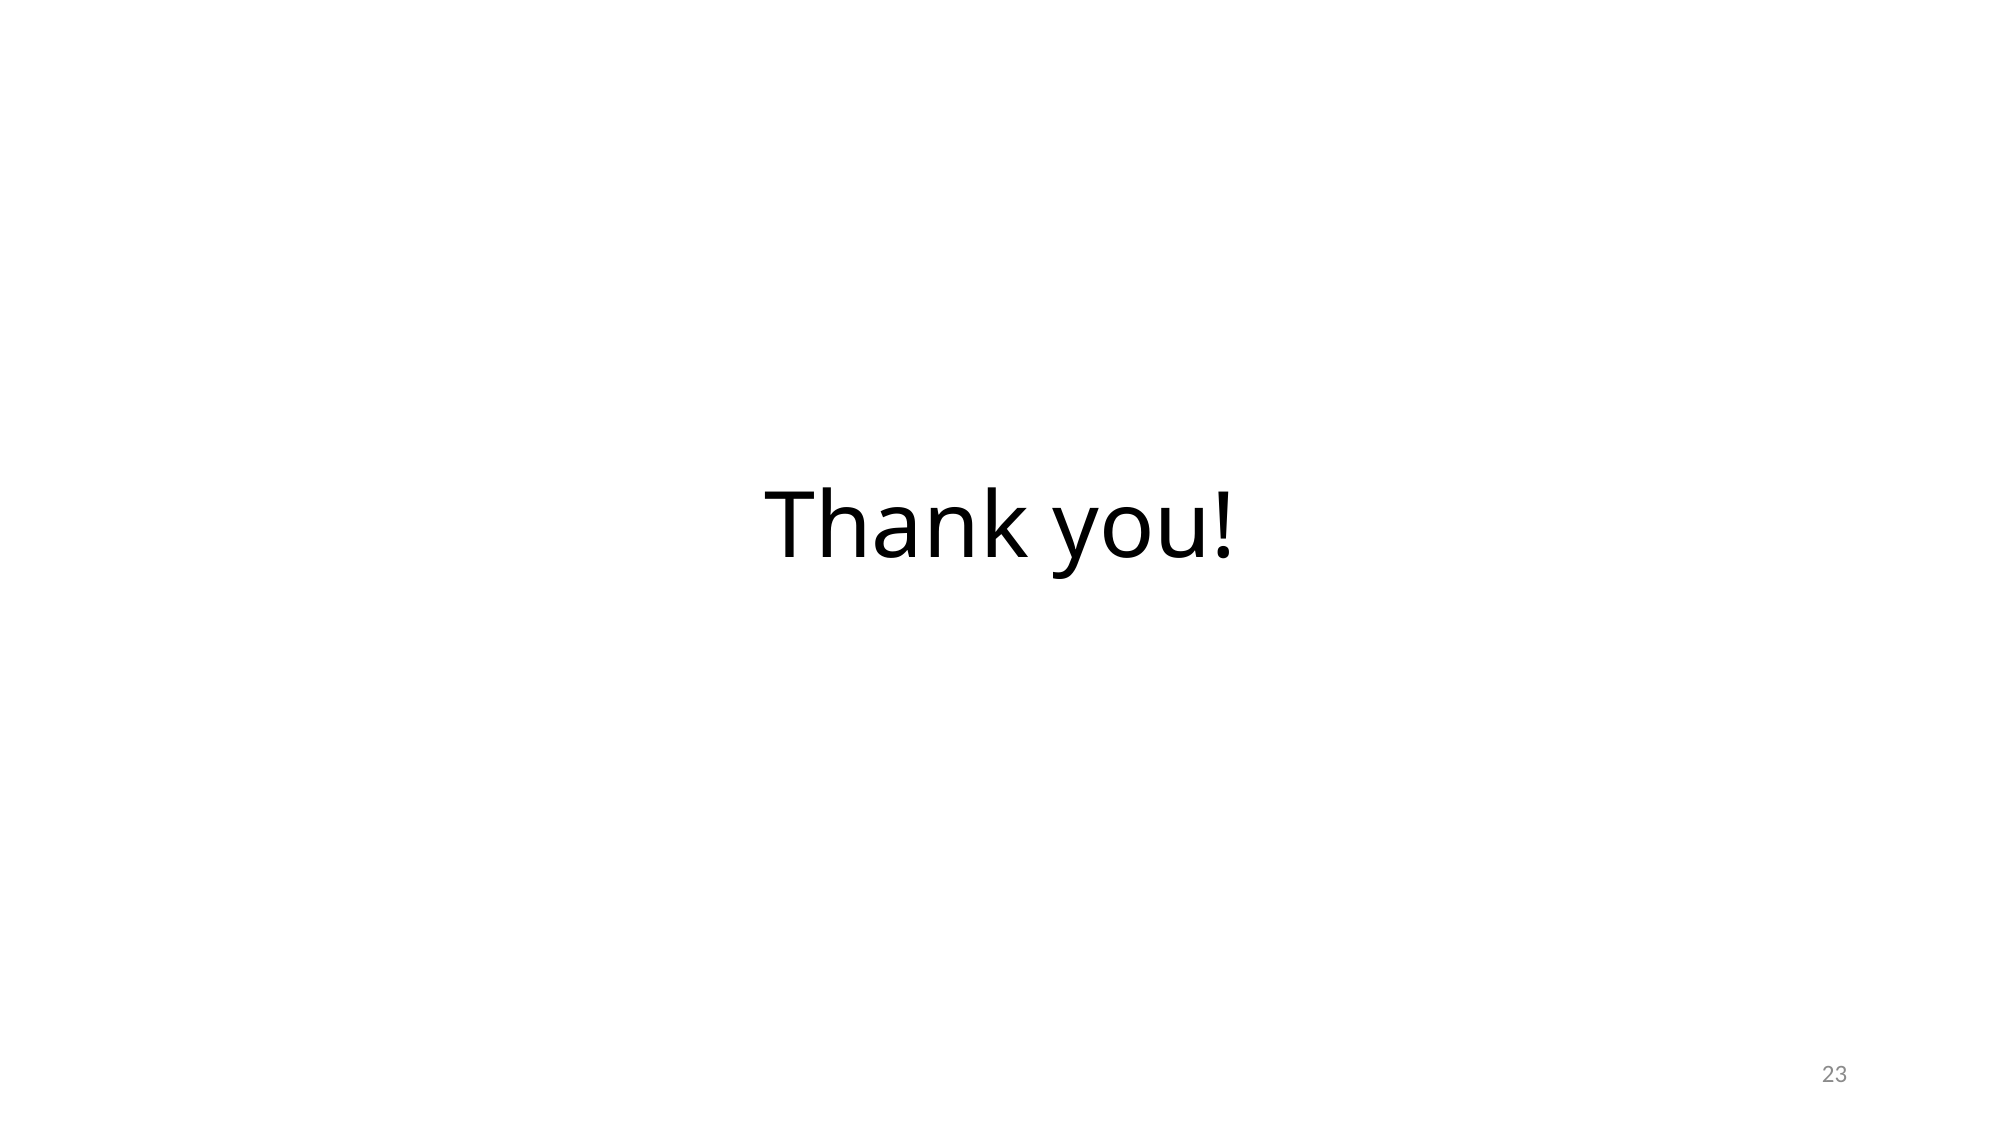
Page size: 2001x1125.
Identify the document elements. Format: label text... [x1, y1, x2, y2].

title Thank you! [749, 419, 2000, 637]
slide_number 23 [1412, 1042, 1863, 1103]
